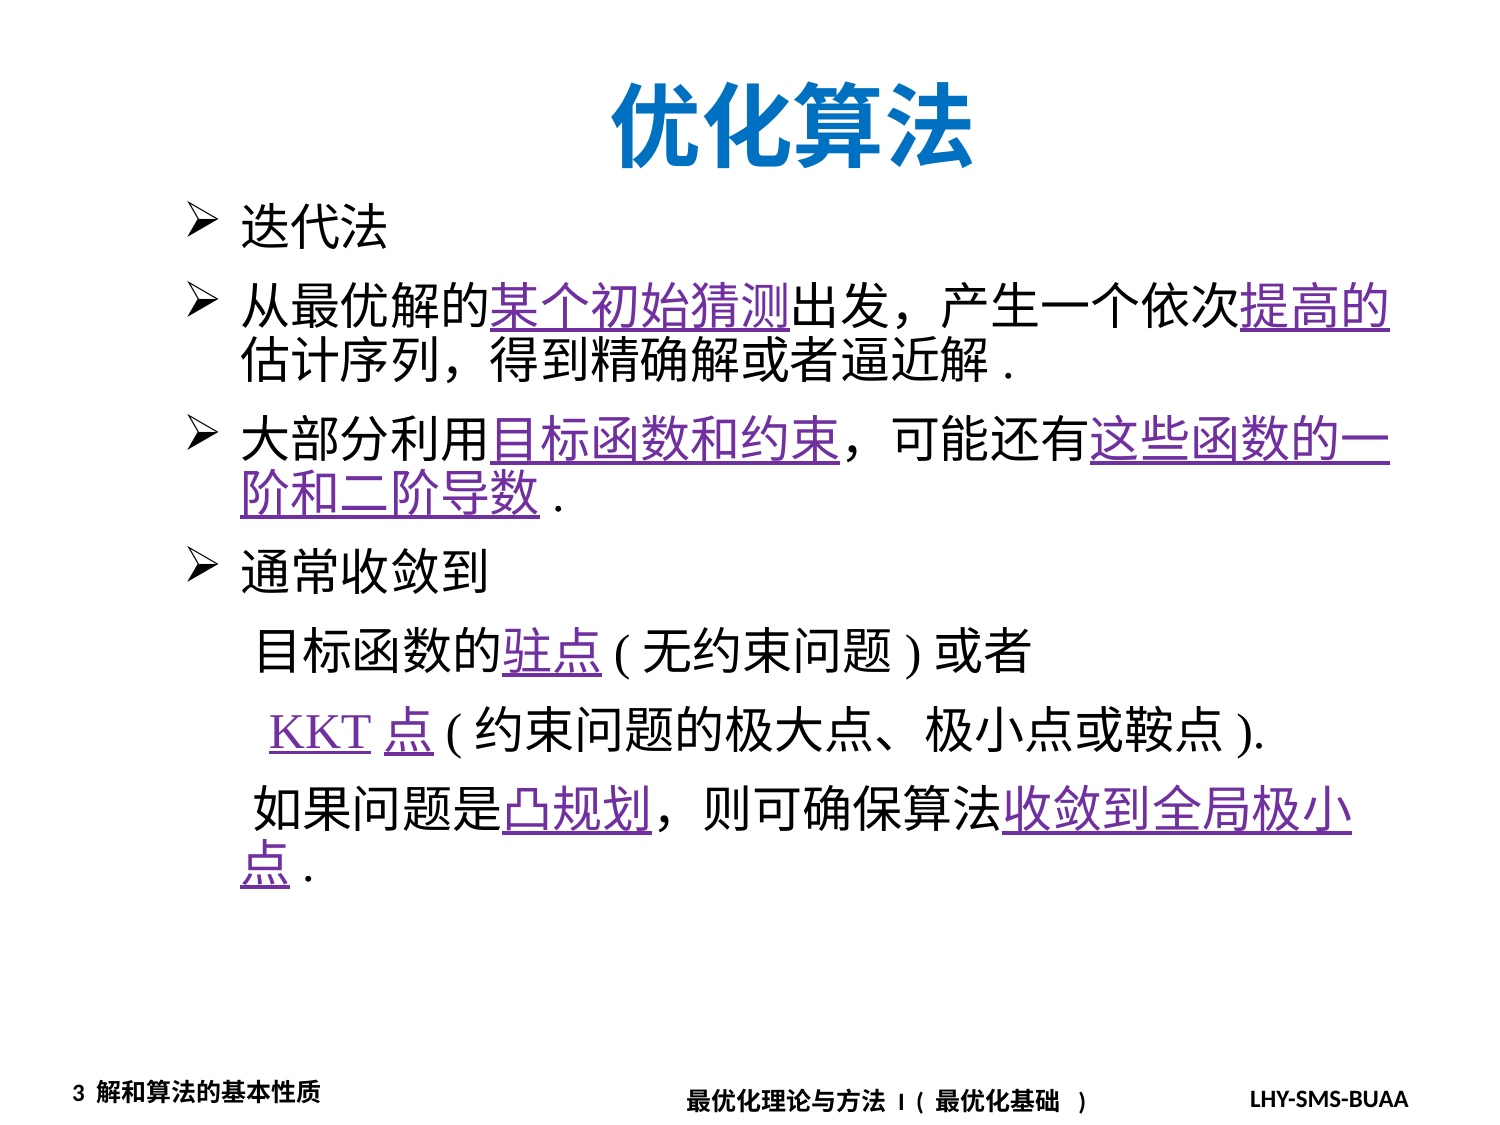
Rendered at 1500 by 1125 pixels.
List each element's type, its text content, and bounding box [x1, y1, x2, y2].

text_box [191, 670, 1408, 731]
text_box 优化算法 [290, 61, 1295, 187]
list 迭代法 从最优解的某个初始猜测出发，产生一个依次提高的估计序列，得到精确解或者逼近解. 大部分利用目标函数和约束，可能还有这些函数的一阶和二阶导数. 通常收敛到 目标函数的驻点(无约束问题)或者 KKT点(约束问题的极大点、极小点或鞍点). 如果问题是凸规划，则可确保算法收敛到全局极小点. [168, 194, 1417, 892]
